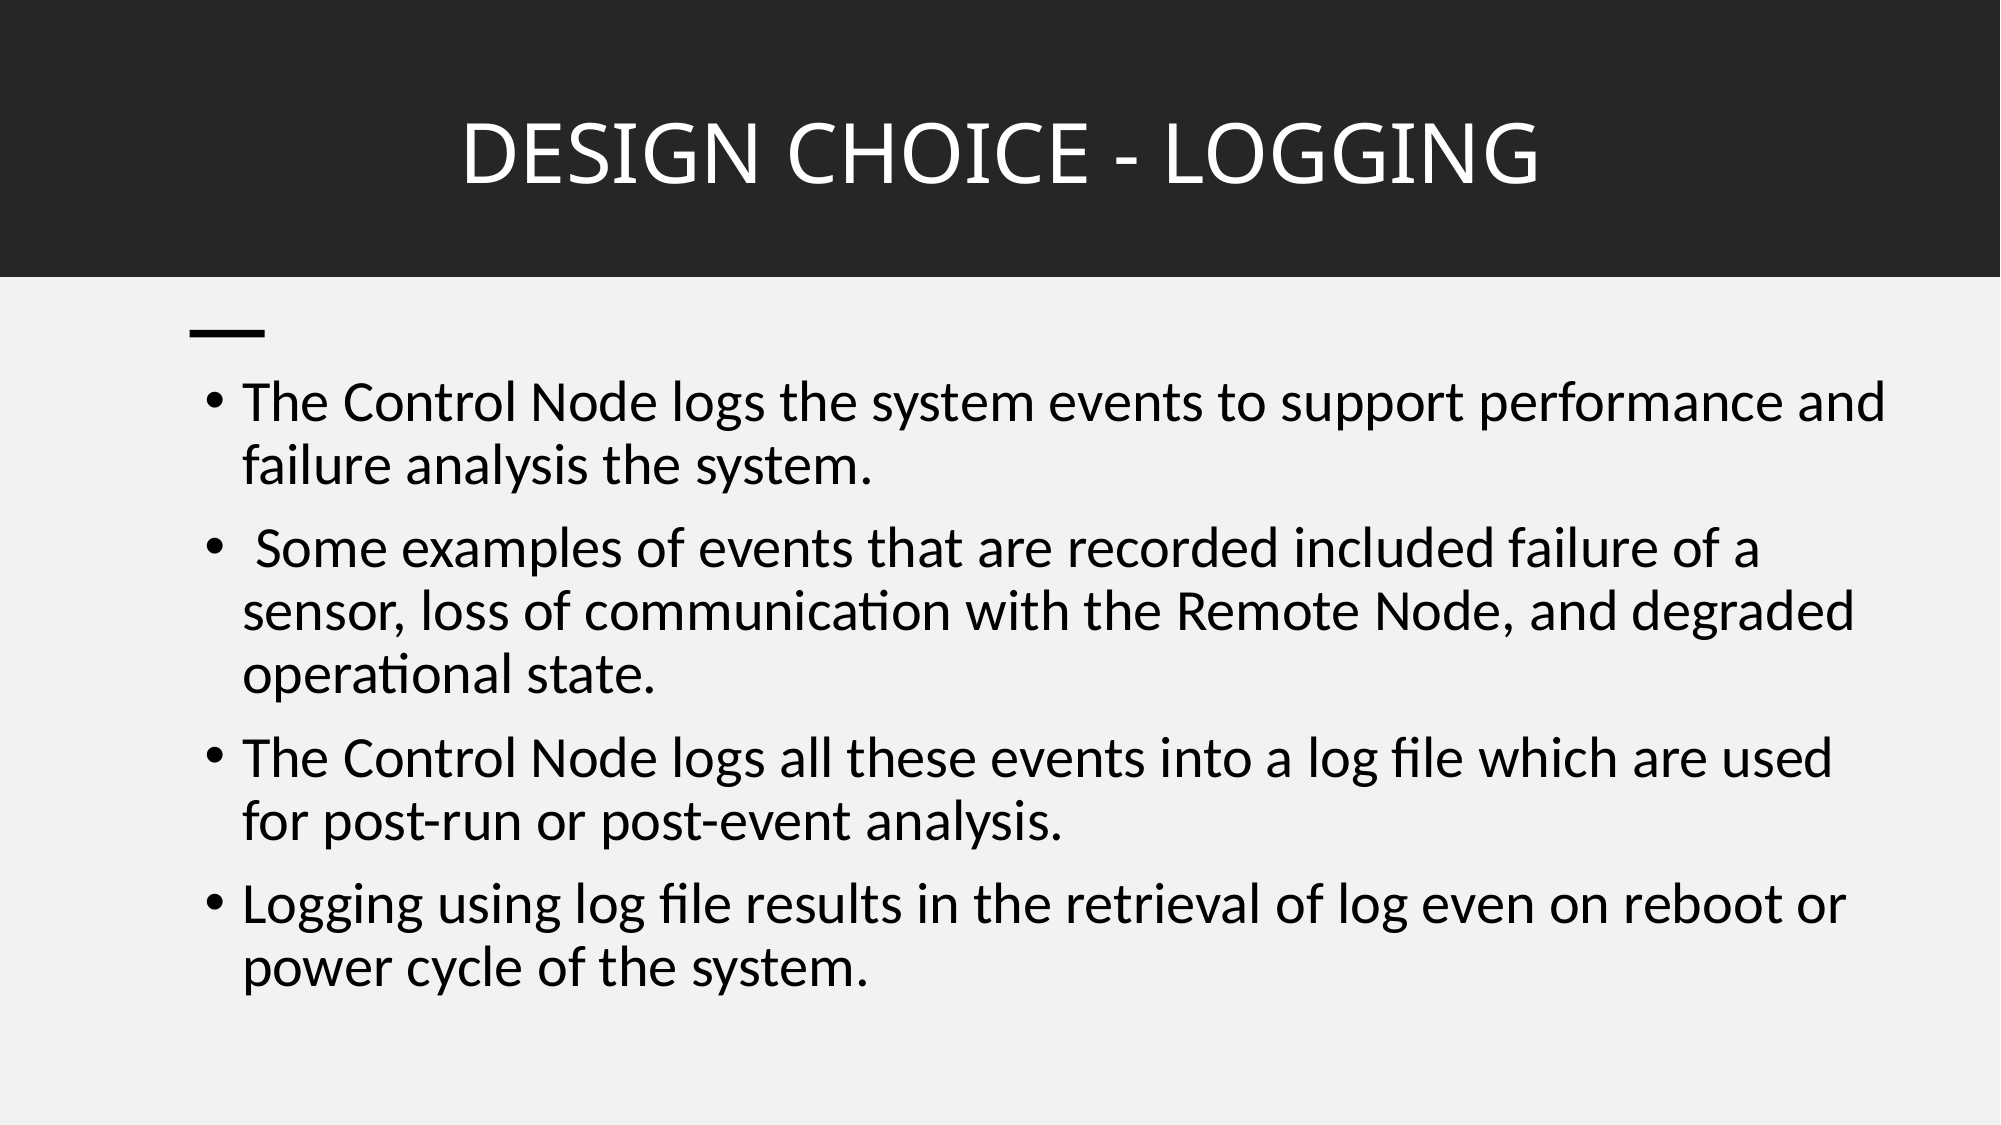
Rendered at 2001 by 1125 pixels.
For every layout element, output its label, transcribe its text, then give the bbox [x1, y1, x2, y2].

text_box [0, 0, 2000, 276]
text_box [189, 329, 266, 338]
list The Control Node logs the system events to support performance and failure analysis the system. Some examples of events that are recorded included failure of a sensor, loss of communication with the Remote Node, and degraded operational state. The Control Node logs all these events into a log file which are used for post-run or post-event analysis. Logging using log file results in the retrieval of log even on reboot or power cycle of the system. [189, 363, 1913, 1069]
text_box [0, 276, 2000, 1125]
title DESIGN CHOICE - LOGGING [189, 104, 1812, 253]
